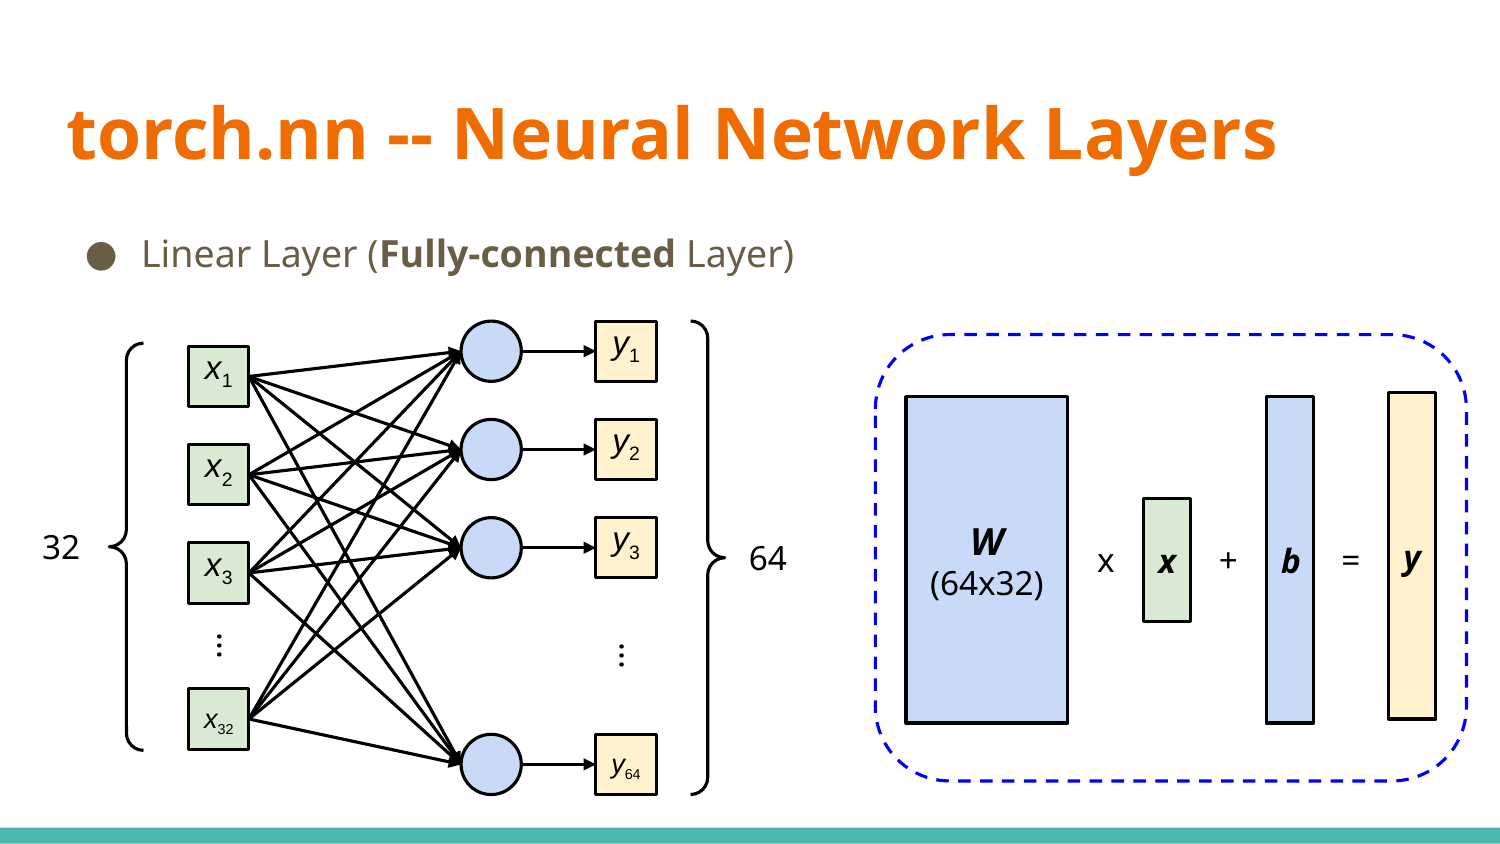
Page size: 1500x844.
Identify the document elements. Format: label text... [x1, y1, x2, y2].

title torch.nn -- Neural Network Layers [51, 72, 1449, 189]
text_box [17, 320, 812, 795]
list Linear Layer (Fully-connected Layer) [51, 207, 861, 293]
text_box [875, 334, 1467, 782]
